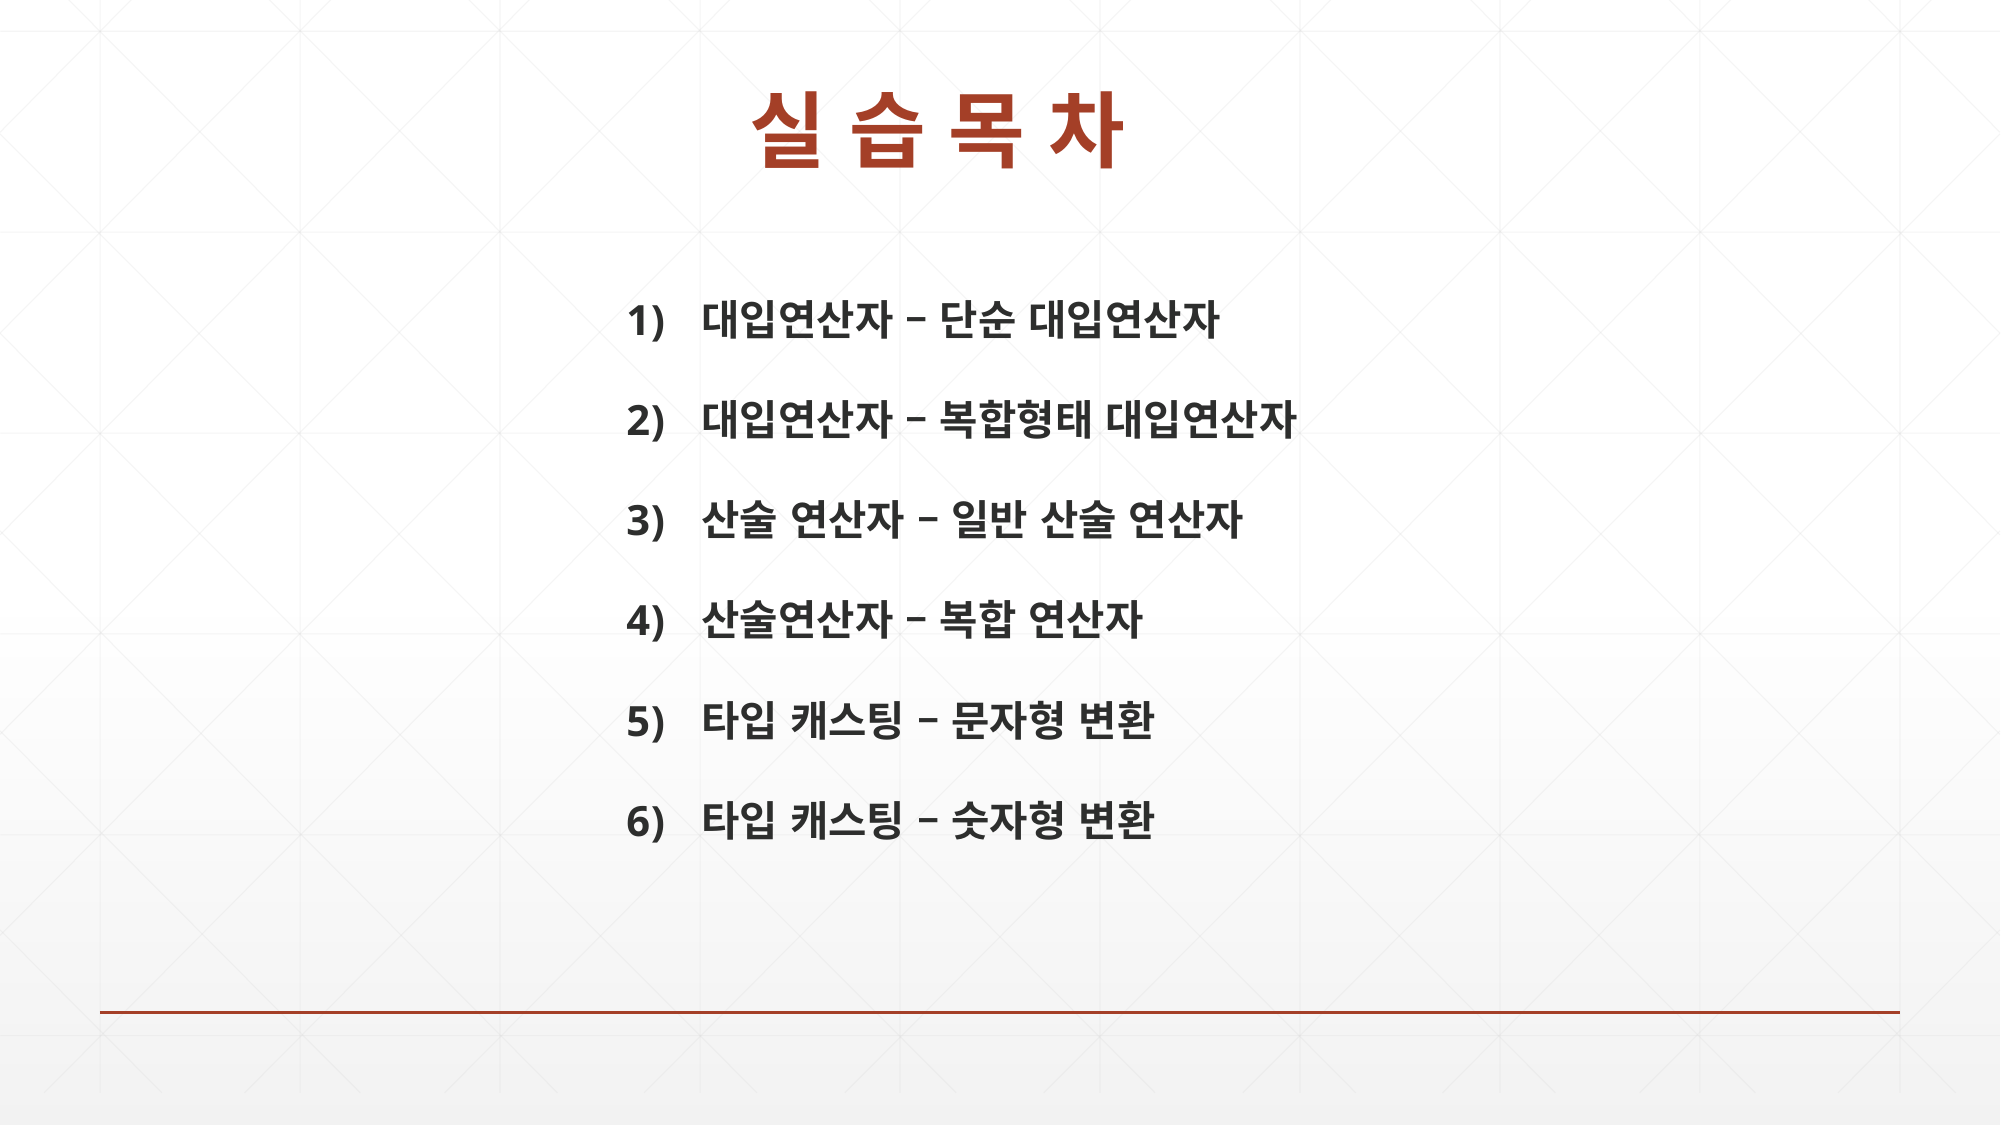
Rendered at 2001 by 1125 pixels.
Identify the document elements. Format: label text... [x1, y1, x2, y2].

title 실 습 목 차 [149, 0, 1725, 188]
text_box 대입연산자 – 단순 대입연산자 대입연산자 – 복합형태 대입연산자 산술 연산자 – 일반 산술 연산자 산술연산자 – 복합 연산자 타입 캐스팅 – 문자형 변환 타입 캐스팅 – 숫자형 변환 [611, 286, 1881, 1125]
